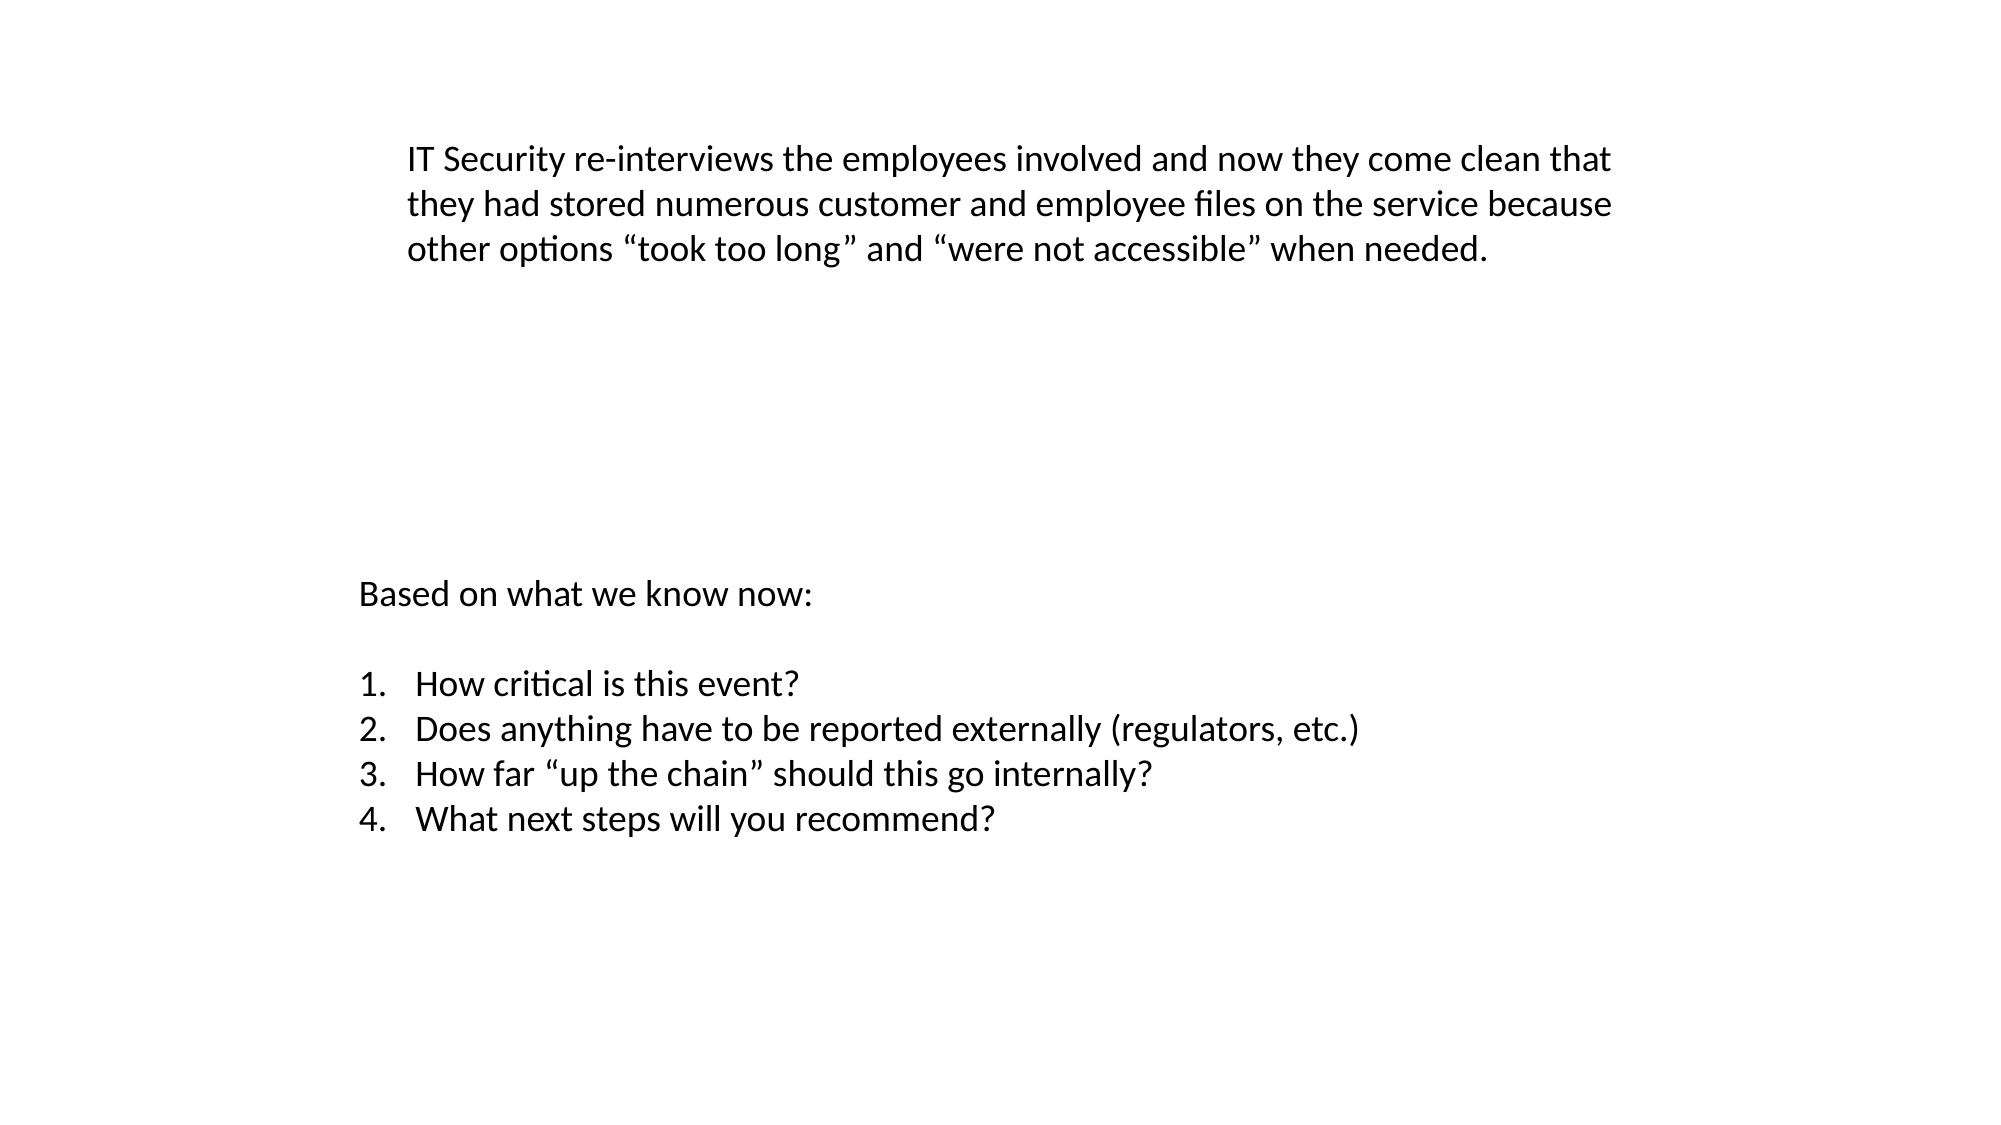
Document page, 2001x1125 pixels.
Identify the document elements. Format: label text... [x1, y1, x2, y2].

text_box IT Security re-interviews the employees involved and now they come clean that they had stored numerous customer and employee files on the service because other options “took too long” and “were not accessible” when needed. [392, 126, 1640, 322]
text_box Based on what we know now: How critical is this event? Does anything have to be reported externally (regulators, etc.) How far “up the chain” should this go internally? What next steps will you recommend? [344, 561, 1766, 847]
